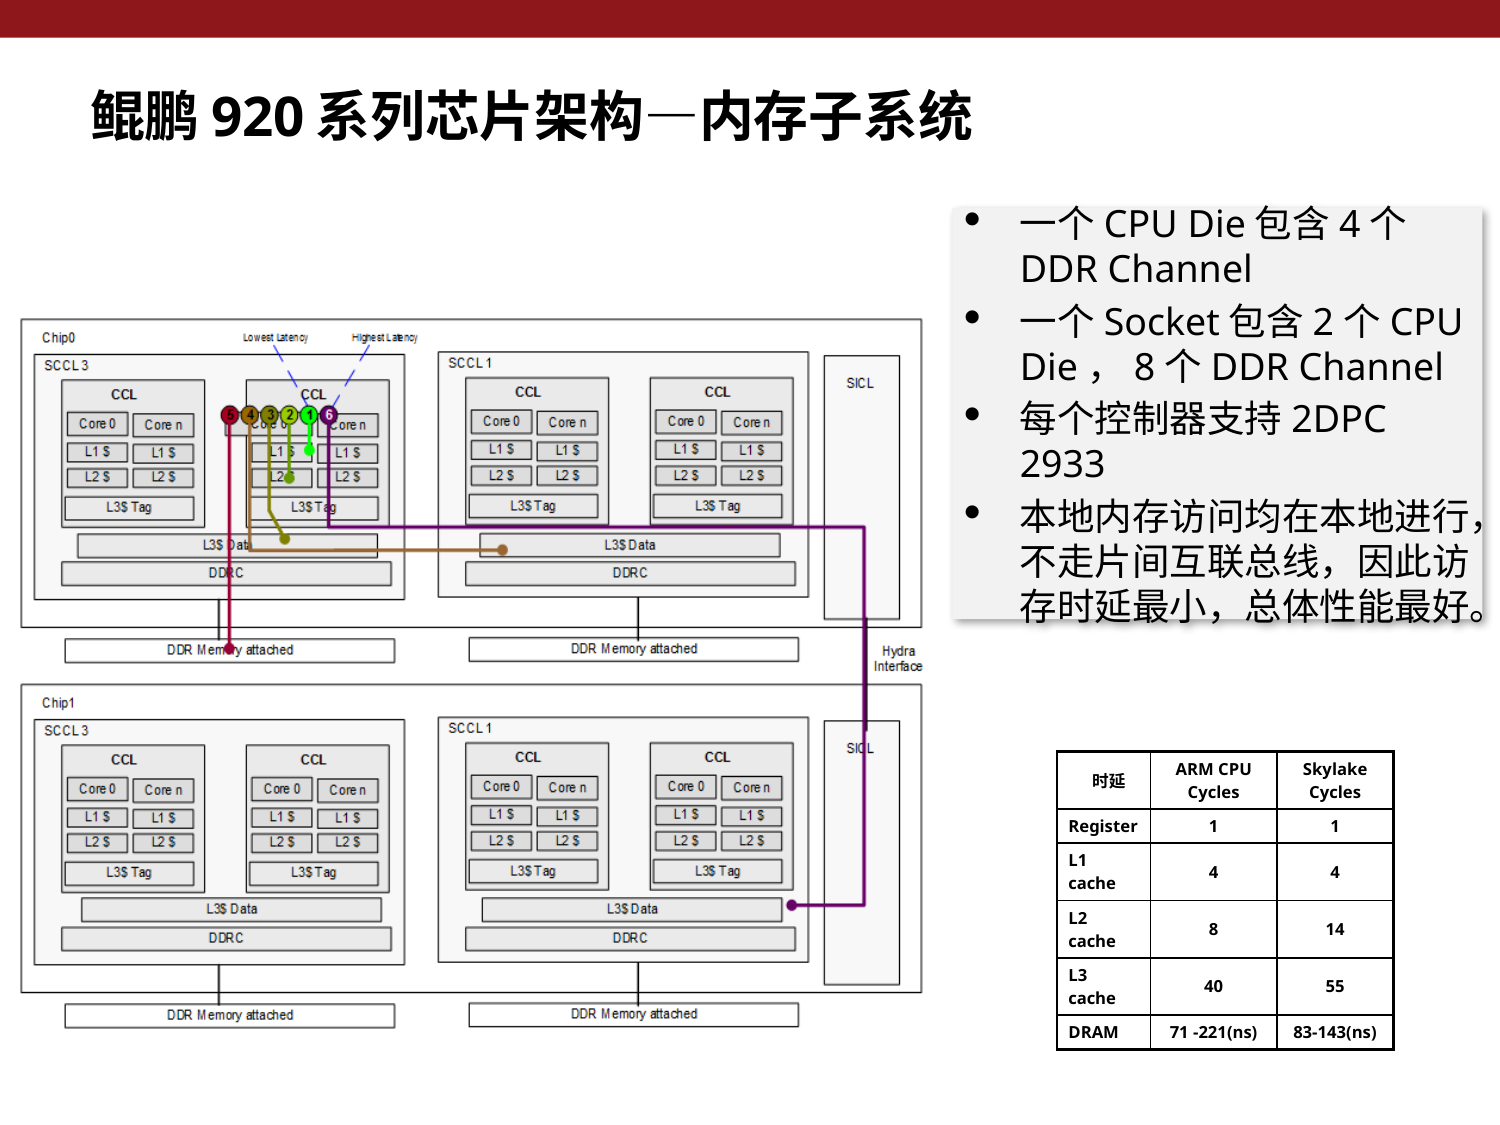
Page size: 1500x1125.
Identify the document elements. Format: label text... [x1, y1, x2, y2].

table_header 时延 [1058, 753, 1150, 808]
table_cell 1 [1278, 810, 1392, 842]
table_cell Register [1058, 810, 1150, 842]
table_cell 40 [1151, 959, 1276, 1014]
table_header ARM CPU Cycles [1151, 753, 1276, 808]
table_header Skylake Cycles [1278, 753, 1392, 808]
title 鲲鹏920系列芯片架构—内存子系统 [90, 73, 1410, 154]
picture [17, 311, 930, 1036]
table_cell L2 cache [1058, 901, 1150, 957]
table_cell 55 [1278, 959, 1392, 1014]
table_cell 4 [1278, 844, 1392, 900]
table_cell L1 cache [1058, 844, 1150, 900]
table_cell 83-143(ns) [1278, 1016, 1392, 1048]
text_box 一个CPU Die包含4个 DDR Channel 一个Socket包含2个CPU Die，8个DDR Channel 每个控制器支持2DPC 2933 本地内存访问均在本地进行，不走片间互联总线，因此访存时延最小，总体性能最好。 [952, 208, 1483, 620]
table_cell 4 [1151, 844, 1276, 900]
table_cell DRAM [1058, 1016, 1150, 1048]
table_cell 8 [1151, 901, 1276, 957]
table_cell 71 -221(ns) [1151, 1016, 1276, 1048]
table_cell 1 [1151, 810, 1276, 842]
table_cell 14 [1278, 901, 1392, 957]
table_cell L3 cache [1058, 959, 1150, 1014]
